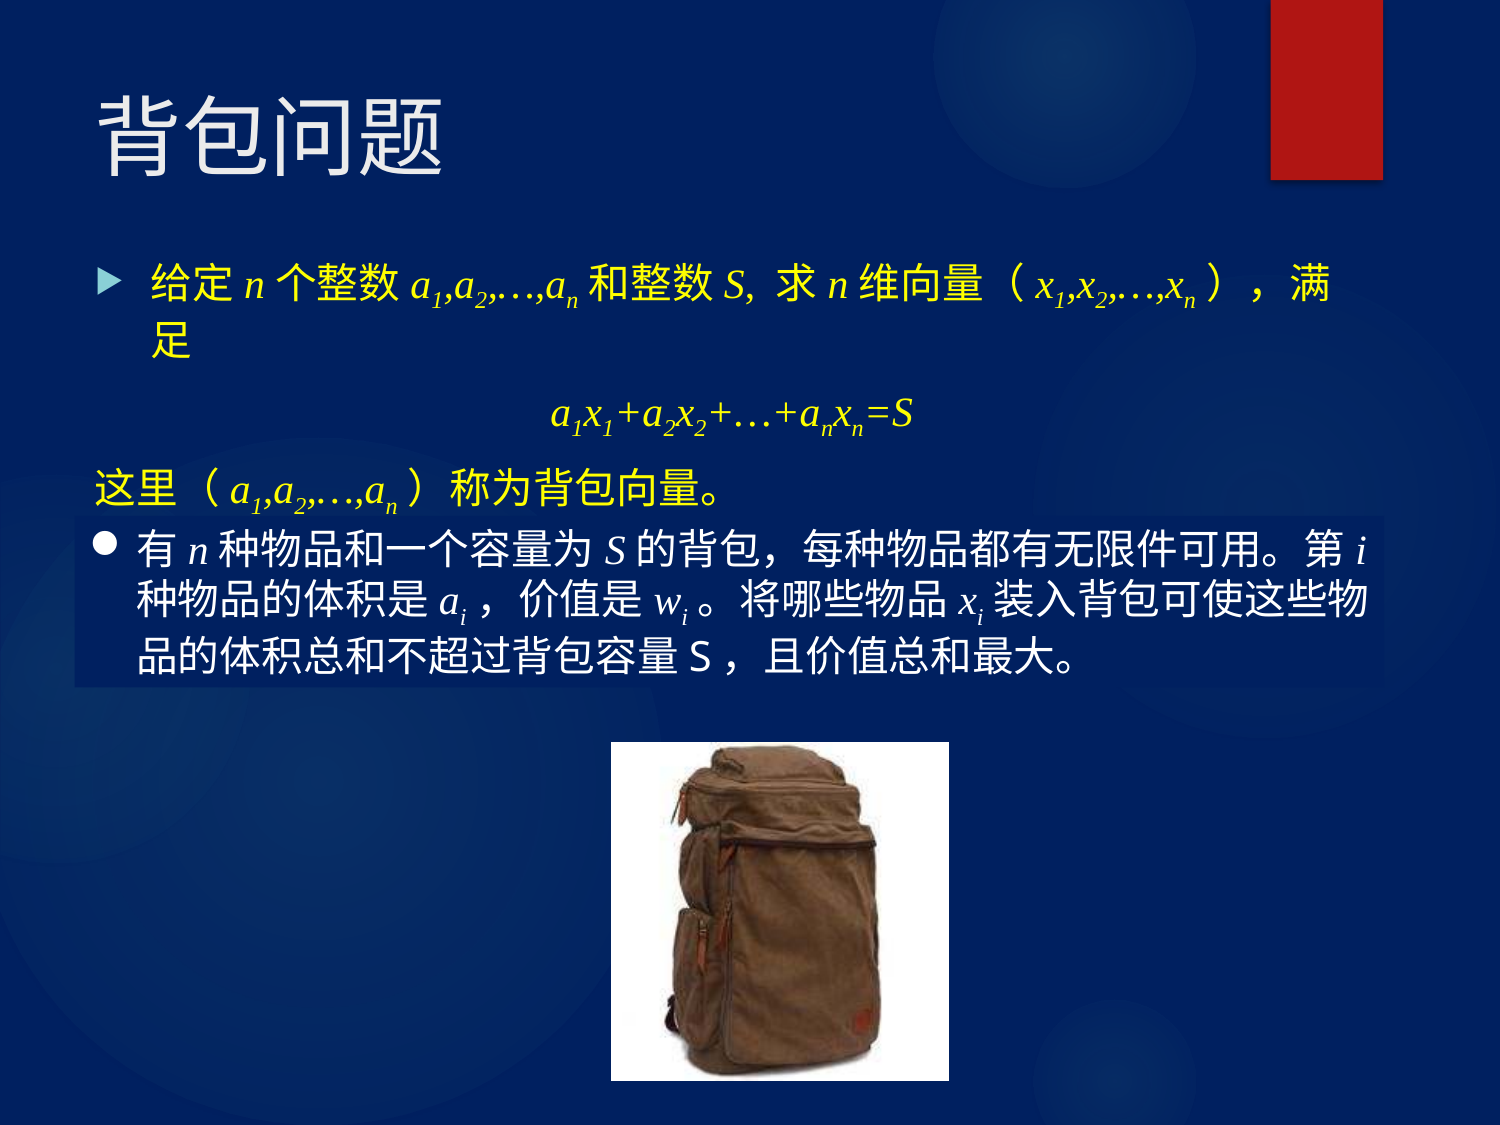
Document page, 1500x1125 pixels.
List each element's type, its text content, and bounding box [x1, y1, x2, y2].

text_box 有n种物品和一个容量为S的背包，每种物品都有无限件可用。第i种物品的体积是ai，价值是wi。将哪些物品xi装入背包可使这些物品的体积总和不超过背包容量S，且价值总和最大。 [74, 515, 1385, 688]
picture [610, 742, 950, 1081]
list 给定n个整数a1,a2,…,an和整数S, 求n维向量（x1,x2,…,xn），满足 a1x1+a2x2+…+anxn=S 这里（a1,a2,…,an）称为背包向量。 [79, 249, 1385, 493]
title 背包问题 [79, 74, 1237, 249]
